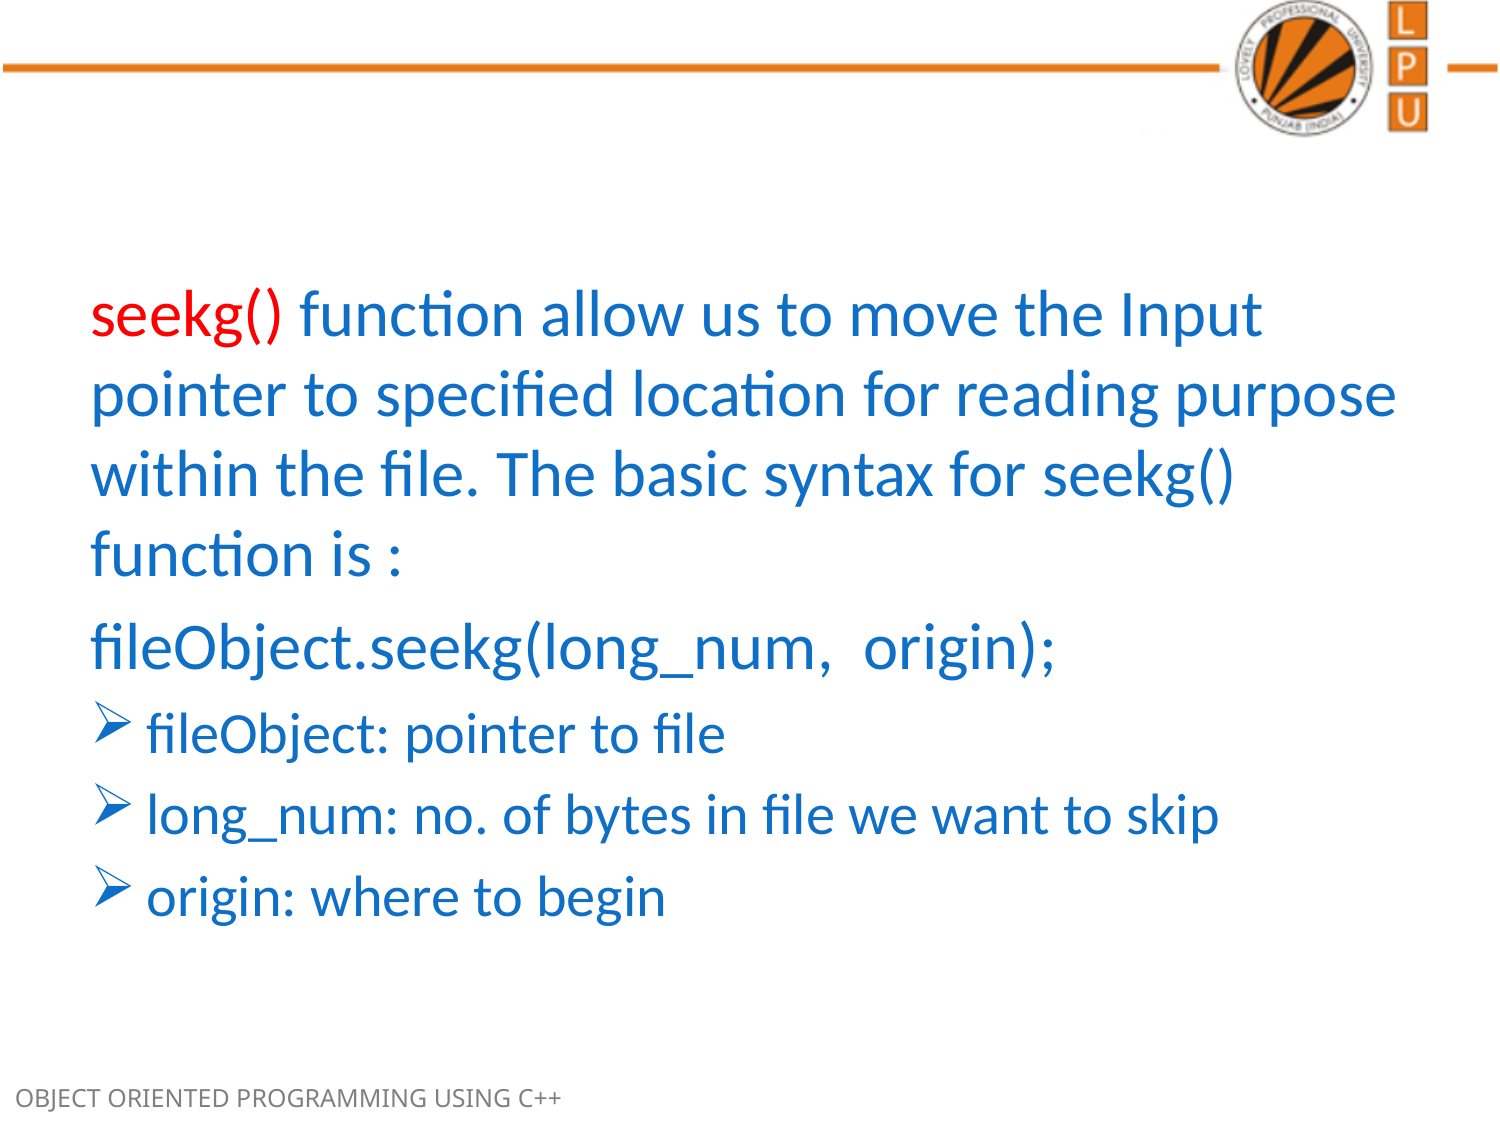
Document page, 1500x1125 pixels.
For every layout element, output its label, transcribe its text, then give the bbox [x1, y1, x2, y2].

picture [3, 0, 1500, 155]
list seekg() function allow us to move the Input pointer to specified location for reading purpose within the file. The basic syntax for seekg() function is : fileObject.seekg(long_num, origin); fileObject: pointer to file long_num: no. of bytes in file we want to skip origin: where to begin [75, 262, 1425, 1005]
